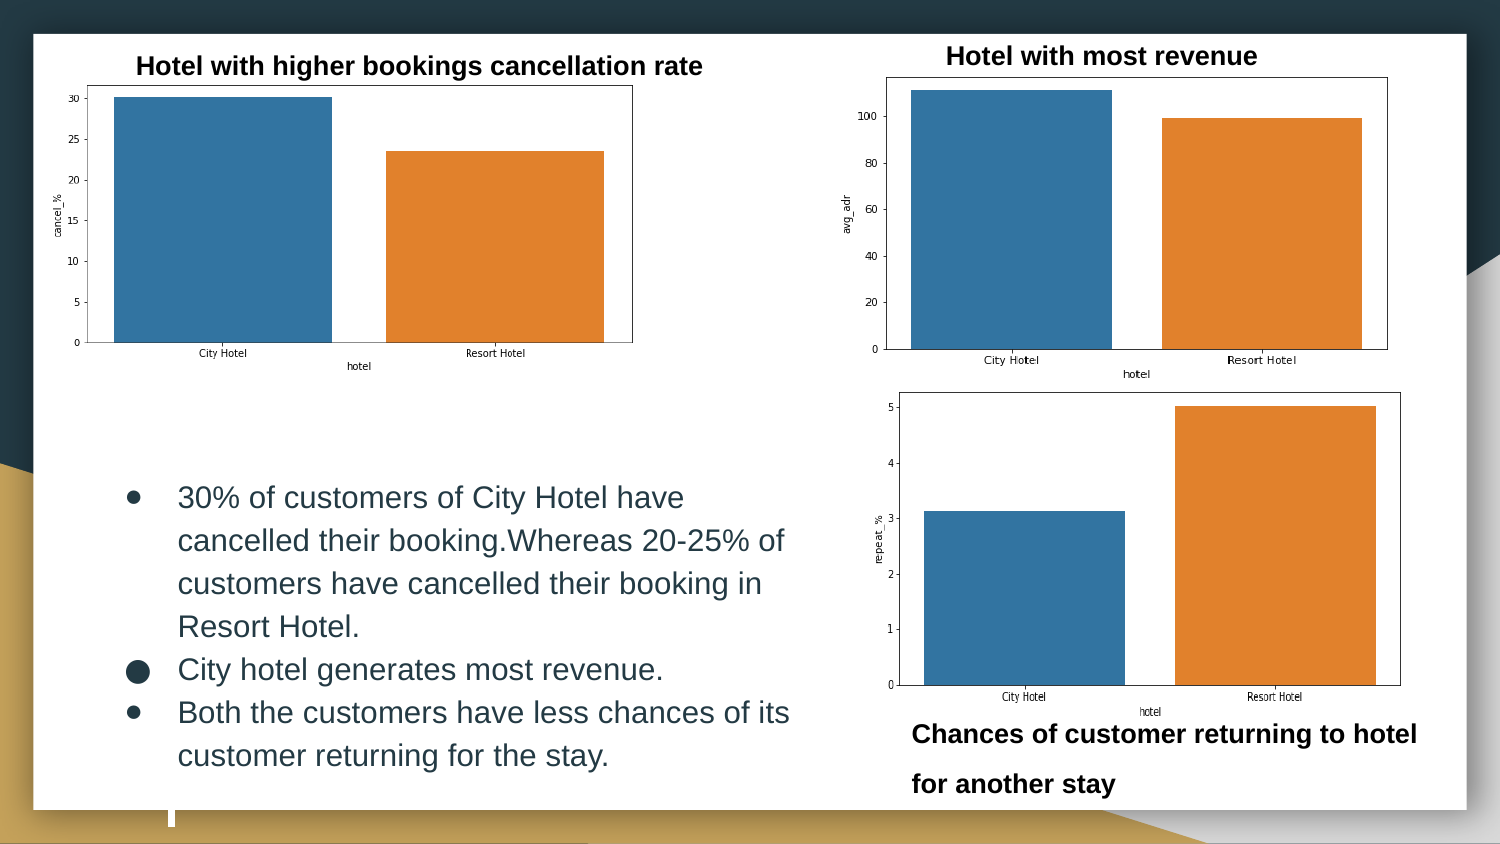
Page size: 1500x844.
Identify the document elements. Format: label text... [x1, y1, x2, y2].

text_box [152, 788, 638, 842]
picture [45, 78, 638, 378]
title Hotel with higher bookings cancellation rate [120, 28, 736, 61]
text_box Chances of customer returning to hotel for another stay [896, 696, 1500, 815]
text_box 30% of customers of City Hotel have cancelled their booking.Whereas 20-25% of customers have cancelled their booking in Resort Hotel. City hotel generates most revenue. Both the customers have less chances of its customer returning for the stay. [87, 456, 834, 788]
picture [833, 70, 1406, 727]
text_box Hotel with most revenue [930, 18, 1387, 69]
